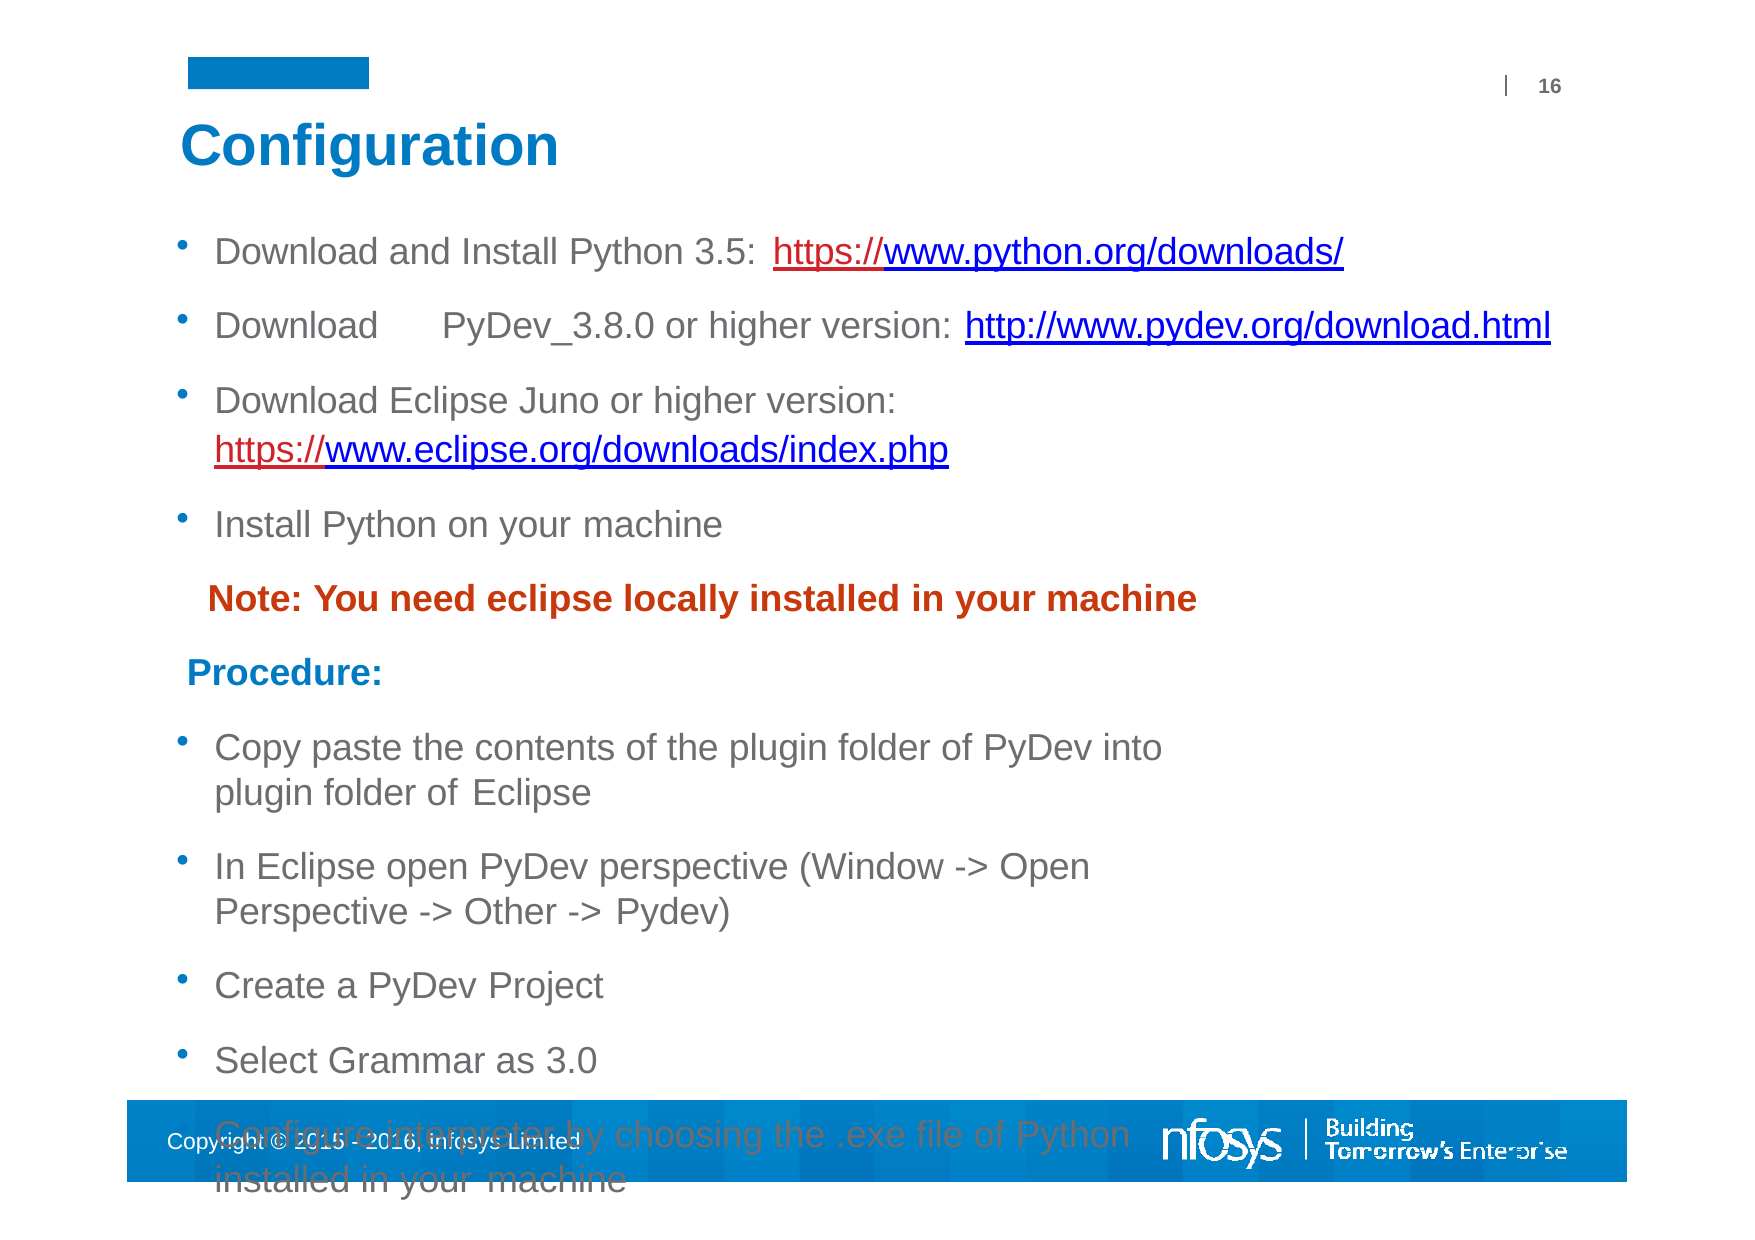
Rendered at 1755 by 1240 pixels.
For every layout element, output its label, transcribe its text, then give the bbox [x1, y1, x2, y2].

text_box [127, 1100, 174, 1182]
text_box 16 [1536, 70, 1564, 98]
footer Copyright © 2015 - 2016, Infosys Limited [164, 1126, 585, 1240]
text_box Download and Install Python 3.5: https://www.python.org/downloads/ Download PyDev_3.8.0 or higher version: http://www.pydev.org/download.html Download Eclipse Juno or higher version: https://www.eclipse.org/downloads/index.php Install Python on your machine Note: You need eclipse locally installed in your machine Procedure: Copy paste the contents of the plugin folder of PyDev into plugin folder of Eclipse In Eclipse open PyDev perspective (Window -> Open Perspective -> Other -> Pydev) Create a PyDev Project Select Grammar as 3.0 Configure interpreter by choosing the .exe file of Python installed in your machine [174, 224, 1626, 1201]
title Configuration [177, 105, 564, 224]
